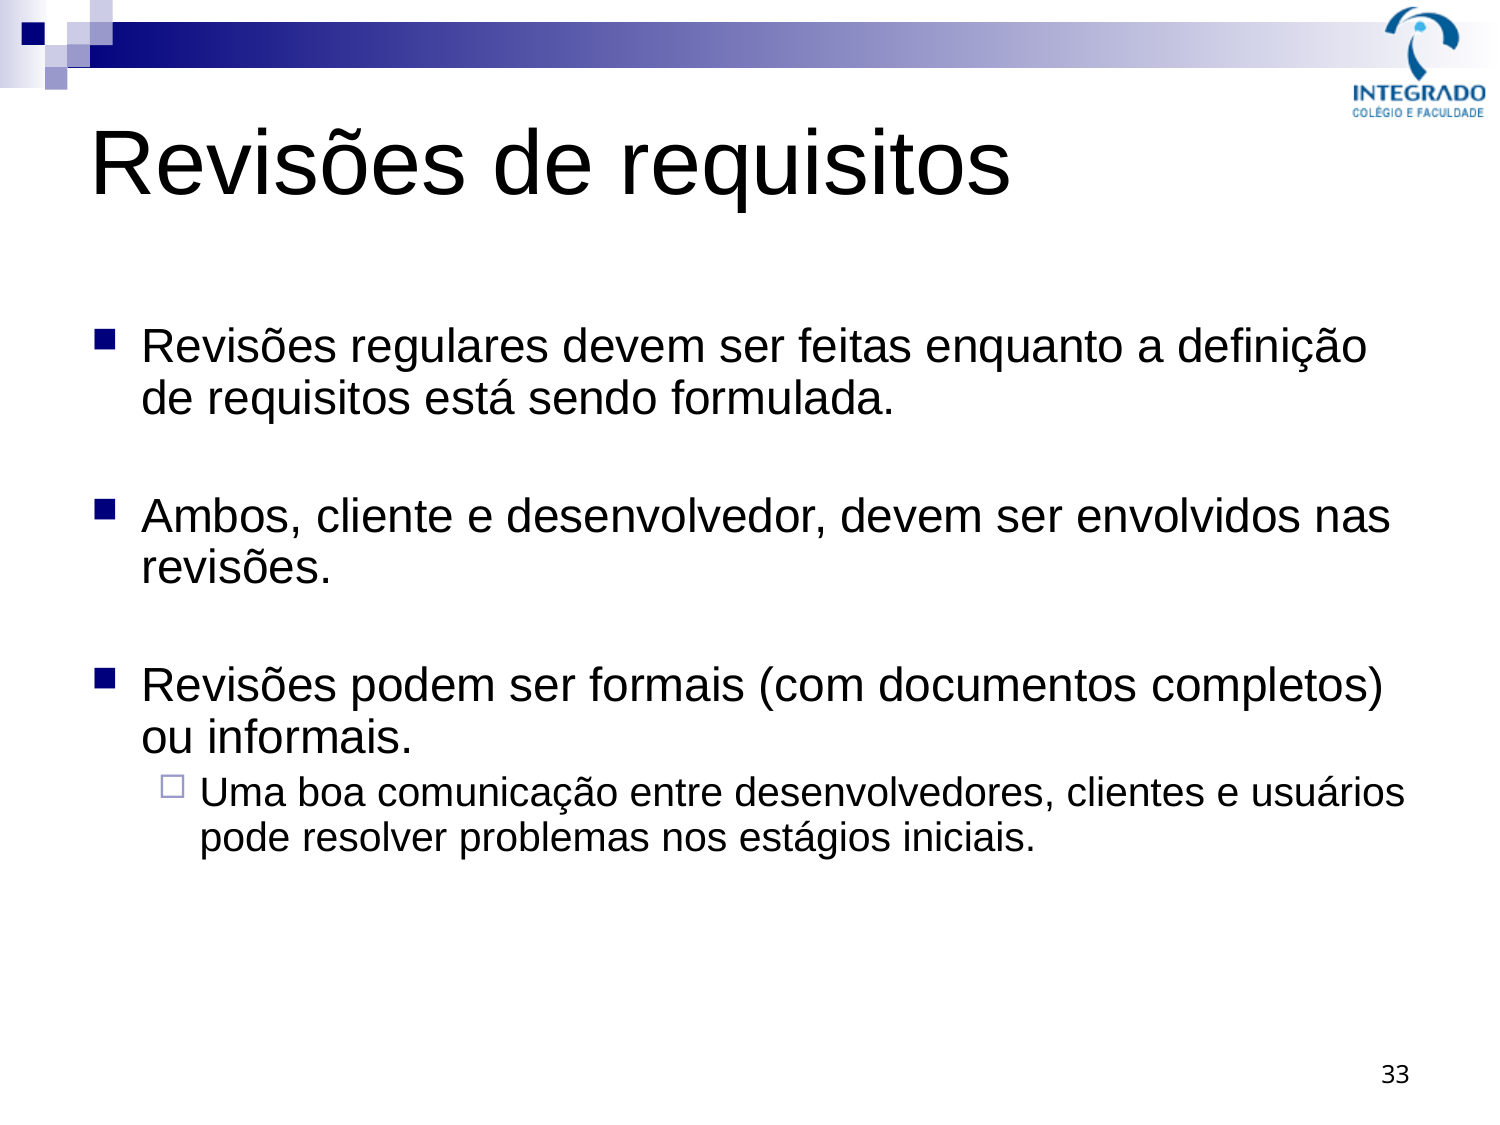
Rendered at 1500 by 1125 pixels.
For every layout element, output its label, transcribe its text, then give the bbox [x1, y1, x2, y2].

slide_number 33 [1074, 1024, 1426, 1101]
picture [1343, 0, 1500, 127]
title Revisões de requisitos [75, 75, 1425, 220]
list Revisões regulares devem ser feitas enquanto a definição de requisitos está sendo formulada. Ambos, cliente e desenvolvedor, devem ser envolvidos nas revisões. Revisões podem ser formais (com documentos completos) ou informais. Uma boa comunicação entre desenvolvedores, clientes e usuários pode resolver problemas nos estágios iniciais. [76, 314, 1427, 870]
